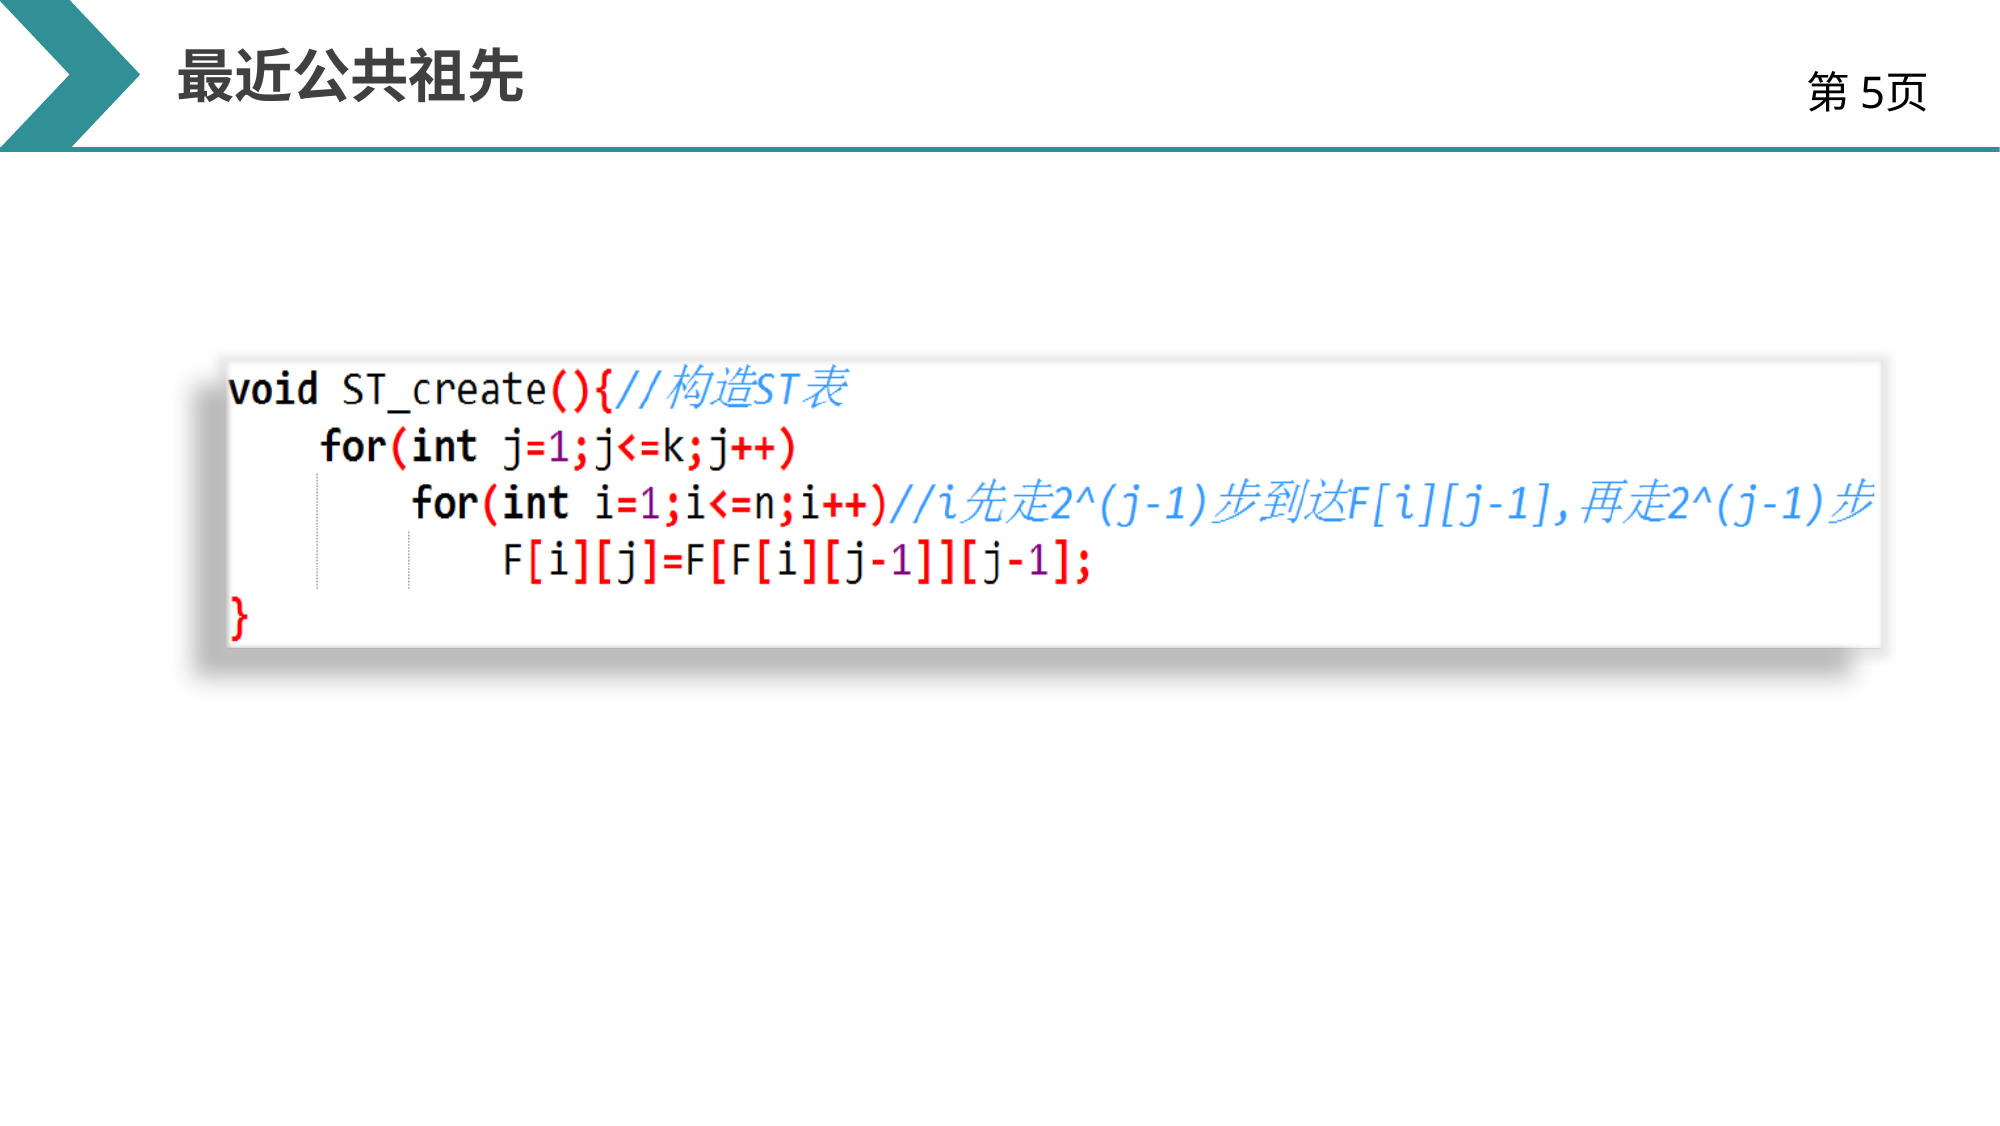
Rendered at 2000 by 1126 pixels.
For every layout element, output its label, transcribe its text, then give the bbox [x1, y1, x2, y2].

picture [226, 361, 1881, 649]
text_box 最近公共祖先 [161, 31, 658, 117]
text_box [0, 0, 142, 148]
